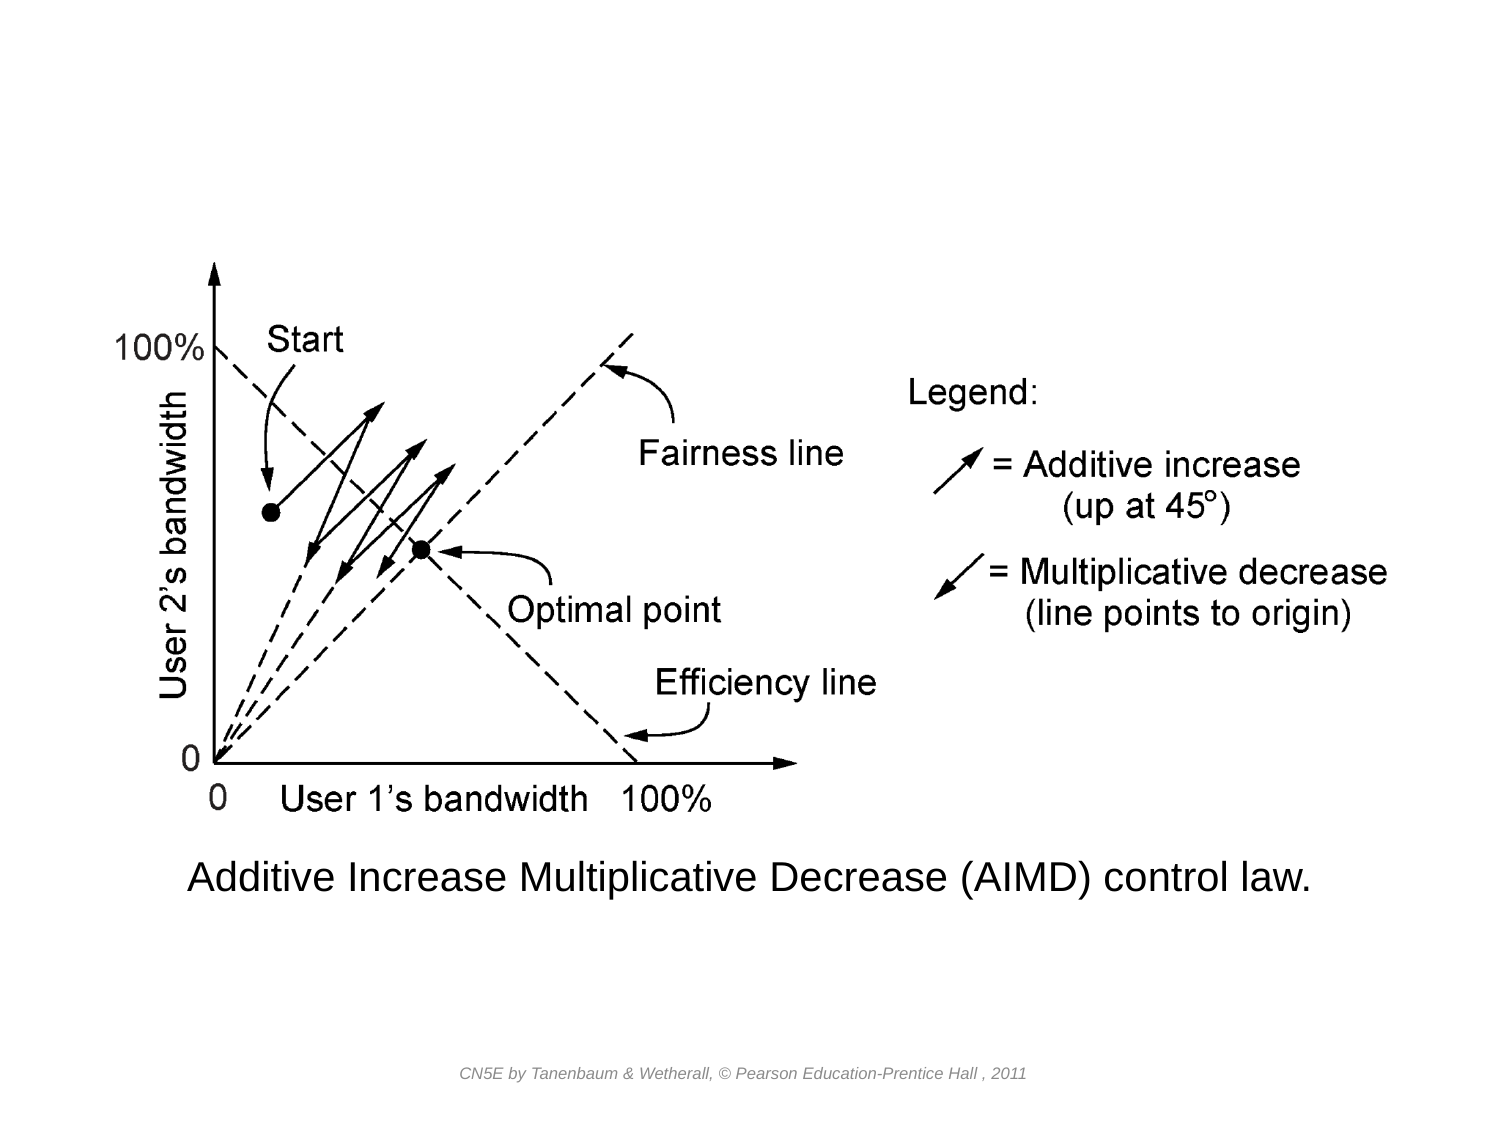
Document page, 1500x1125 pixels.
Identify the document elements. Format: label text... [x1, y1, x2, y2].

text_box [112, 262, 1388, 904]
footer CN5E by Tanenbaum & Wetherall, © Pearson Education-Prentice Hall , 2011 [300, 1042, 1188, 1103]
